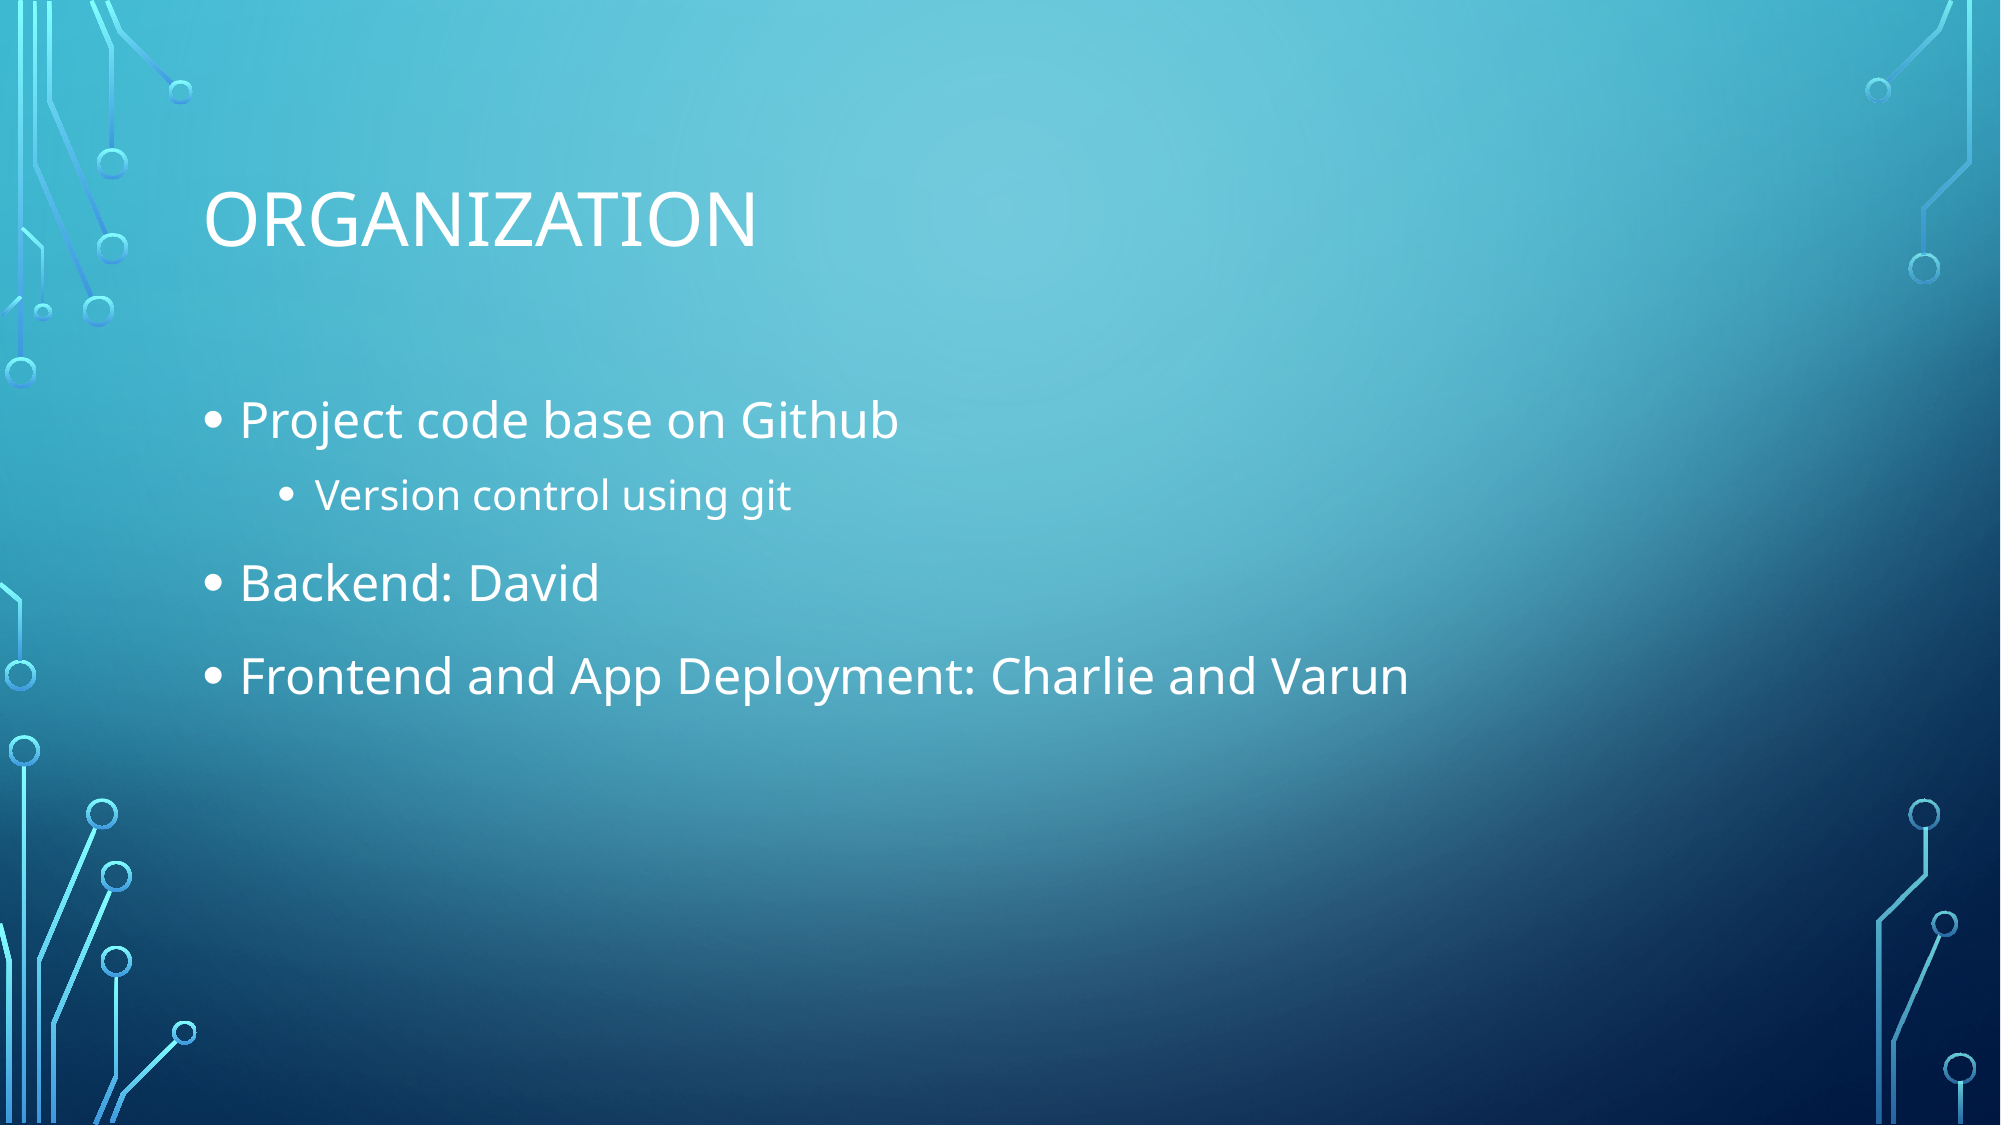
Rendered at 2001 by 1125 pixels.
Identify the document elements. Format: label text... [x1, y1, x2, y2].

list Project code base on Github Version control using git Backend: David Frontend and App Deployment: Charlie and Varun [187, 369, 1813, 950]
title Organization [187, 101, 1813, 344]
